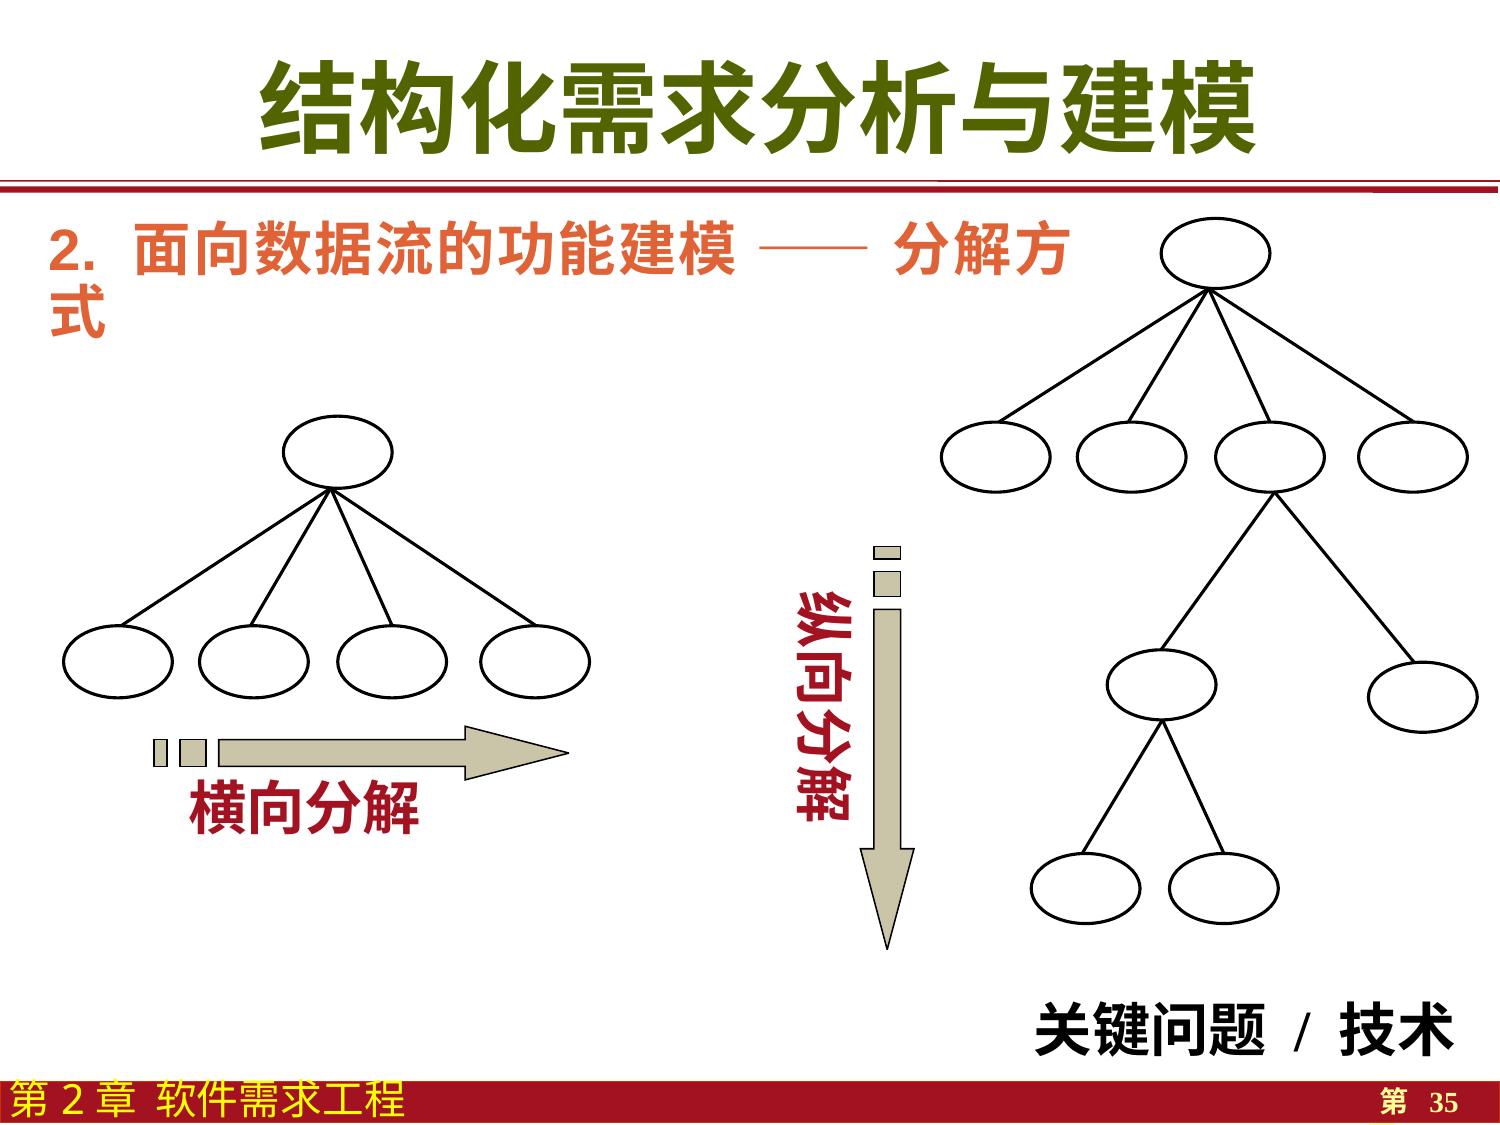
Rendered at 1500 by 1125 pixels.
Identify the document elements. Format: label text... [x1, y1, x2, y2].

text_box 结构化需求分析与建模 [243, 38, 1300, 174]
text_box 2. 面向数据流的功能建模 —— 分解方式 [33, 212, 1088, 291]
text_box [768, 218, 1478, 1069]
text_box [63, 415, 590, 850]
